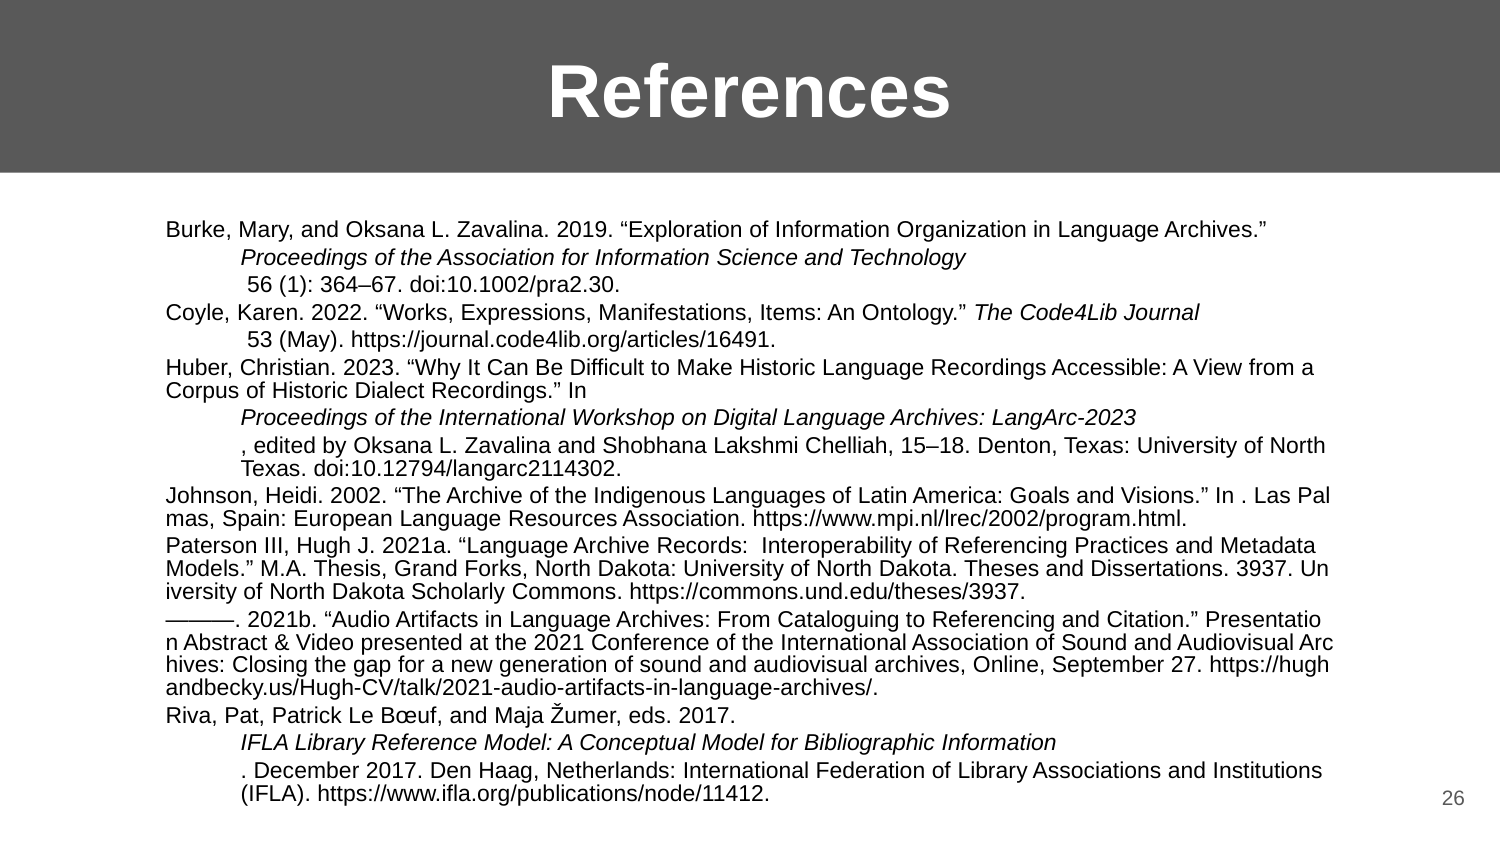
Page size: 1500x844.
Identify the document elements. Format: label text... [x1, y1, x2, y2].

text_box [0, 0, 1500, 173]
text_box Burke, Mary, and Oksana L. Zavalina. 2019. “Exploration of Information Organization in Language Archives.” Proceedings of the Association for Information Science and Technology 56 (1): 364–67. doi:10.1002/pra2.30. Coyle, Karen. 2022. “Works, Expressions, Manifestations, Items: An Ontology.” The Code4Lib Journal 53 (May). https://journal.code4lib.org/articles/16491. Huber, Christian. 2023. “Why It Can Be Difficult to Make Historic Language Recordings Accessible: A View from a Corpus of Historic Dialect Recordings.” In Proceedings of the International Workshop on Digital Language Archives: LangArc-2023, edited by Oksana L. Zavalina and Shobhana Lakshmi Chelliah, 15–18. Denton, Texas: University of North Texas. doi:10.12794/langarc2114302. Johnson, Heidi. 2002. “The Archive of the Indigenous Languages of Latin America: Goals and Visions.” In . Las Palmas, Spain: European Language Resources Association. https://www.mpi.nl/lrec/2002/program.html. Paterson III, Hugh J. 2021a. “Language Archive Records: Interoperability of Referencing Practices and Metadata Models.” M.A. Thesis, Grand Forks, North Dakota: University of North Dakota. Theses and Dissertations. 3937. University of North Dakota Scholarly Commons. https://commons.und.edu/theses/3937. ———. 2021b. “Audio Artifacts in Language Archives: From Cataloguing to Referencing and Citation.” Presentation Abstract & Video presented at the 2021 Conference of the International Association of Sound and Audiovisual Archives: Closing the gap for a new generation of sound and audiovisual archives, Online, September 27. https://hughandbecky.us/Hugh-CV/talk/2021-audio-artifacts-in-language-archives/. Riva, Pat, Patrick Le Bœuf, and Maja Žumer, eds. 2017. IFLA Library Reference Model: A Conceptual Model for Bibliographic Information. December 2017. Den Haag, Netherlands: International Federation of Library Associations and Institutions (IFLA). https://www.ifla.org/publications/node/11412. [150, 200, 1350, 615]
title References [51, 27, 1449, 146]
slide_number ‹#› [1389, 764, 1480, 830]
